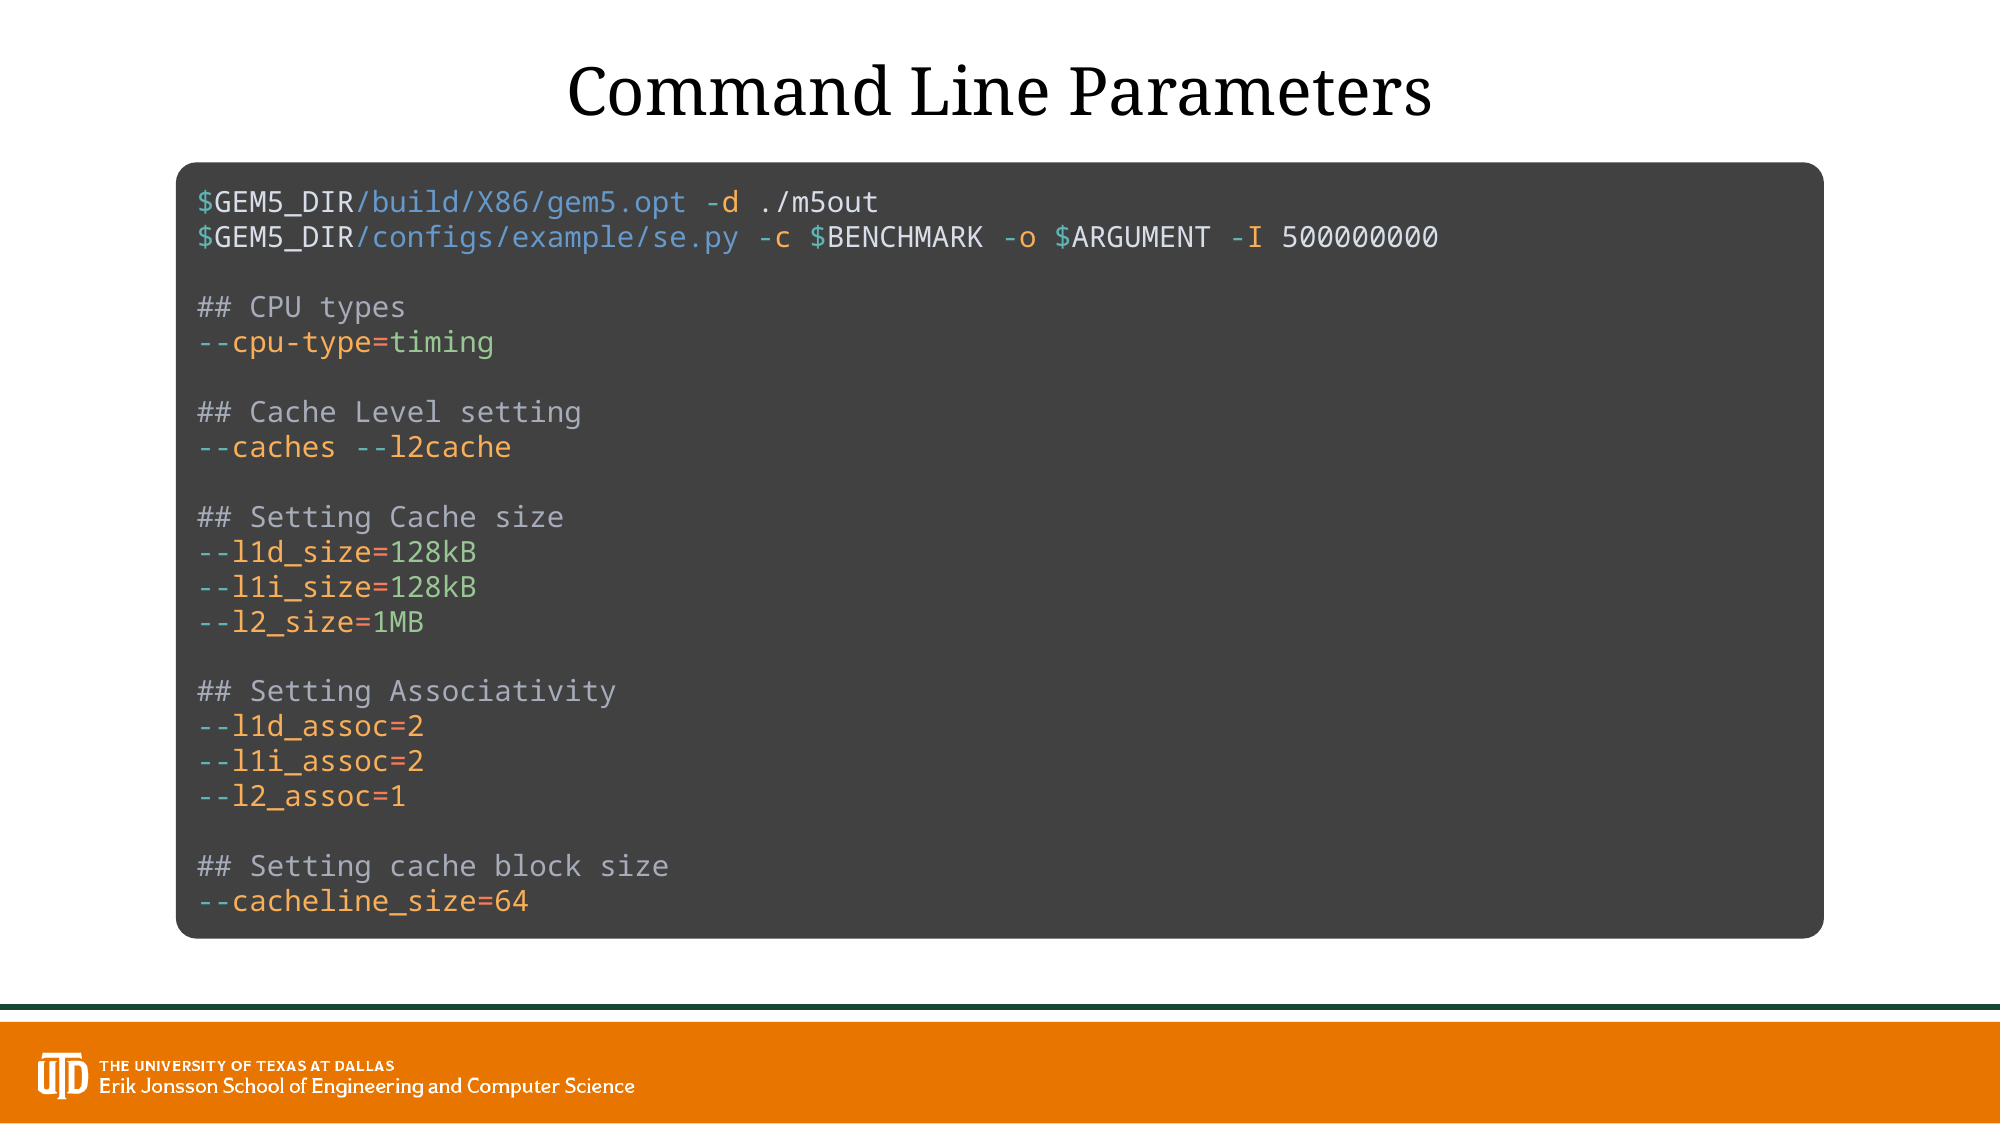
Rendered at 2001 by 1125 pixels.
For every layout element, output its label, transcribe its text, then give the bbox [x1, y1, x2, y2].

text_box Command Line Parameters [175, 45, 1824, 132]
picture [15, 1025, 648, 1125]
text_box $GEM5_DIR/build/X86/gem5.opt -d ./m5out $GEM5_DIR/configs/example/se.py -c $BENCHMARK -o $ARGUMENT -I 500000000 ## CPU types --cpu-type=timing ## Cache Level setting --caches --l2cache ## Setting Cache size --l1d_size=128kB --l1i_size=128kB --l2_size=1MB ## Setting Associativity --l1d_assoc=2 --l1i_assoc=2 --l2_assoc=1 ## Setting cache block size --cacheline_size=64 [175, 162, 1824, 939]
